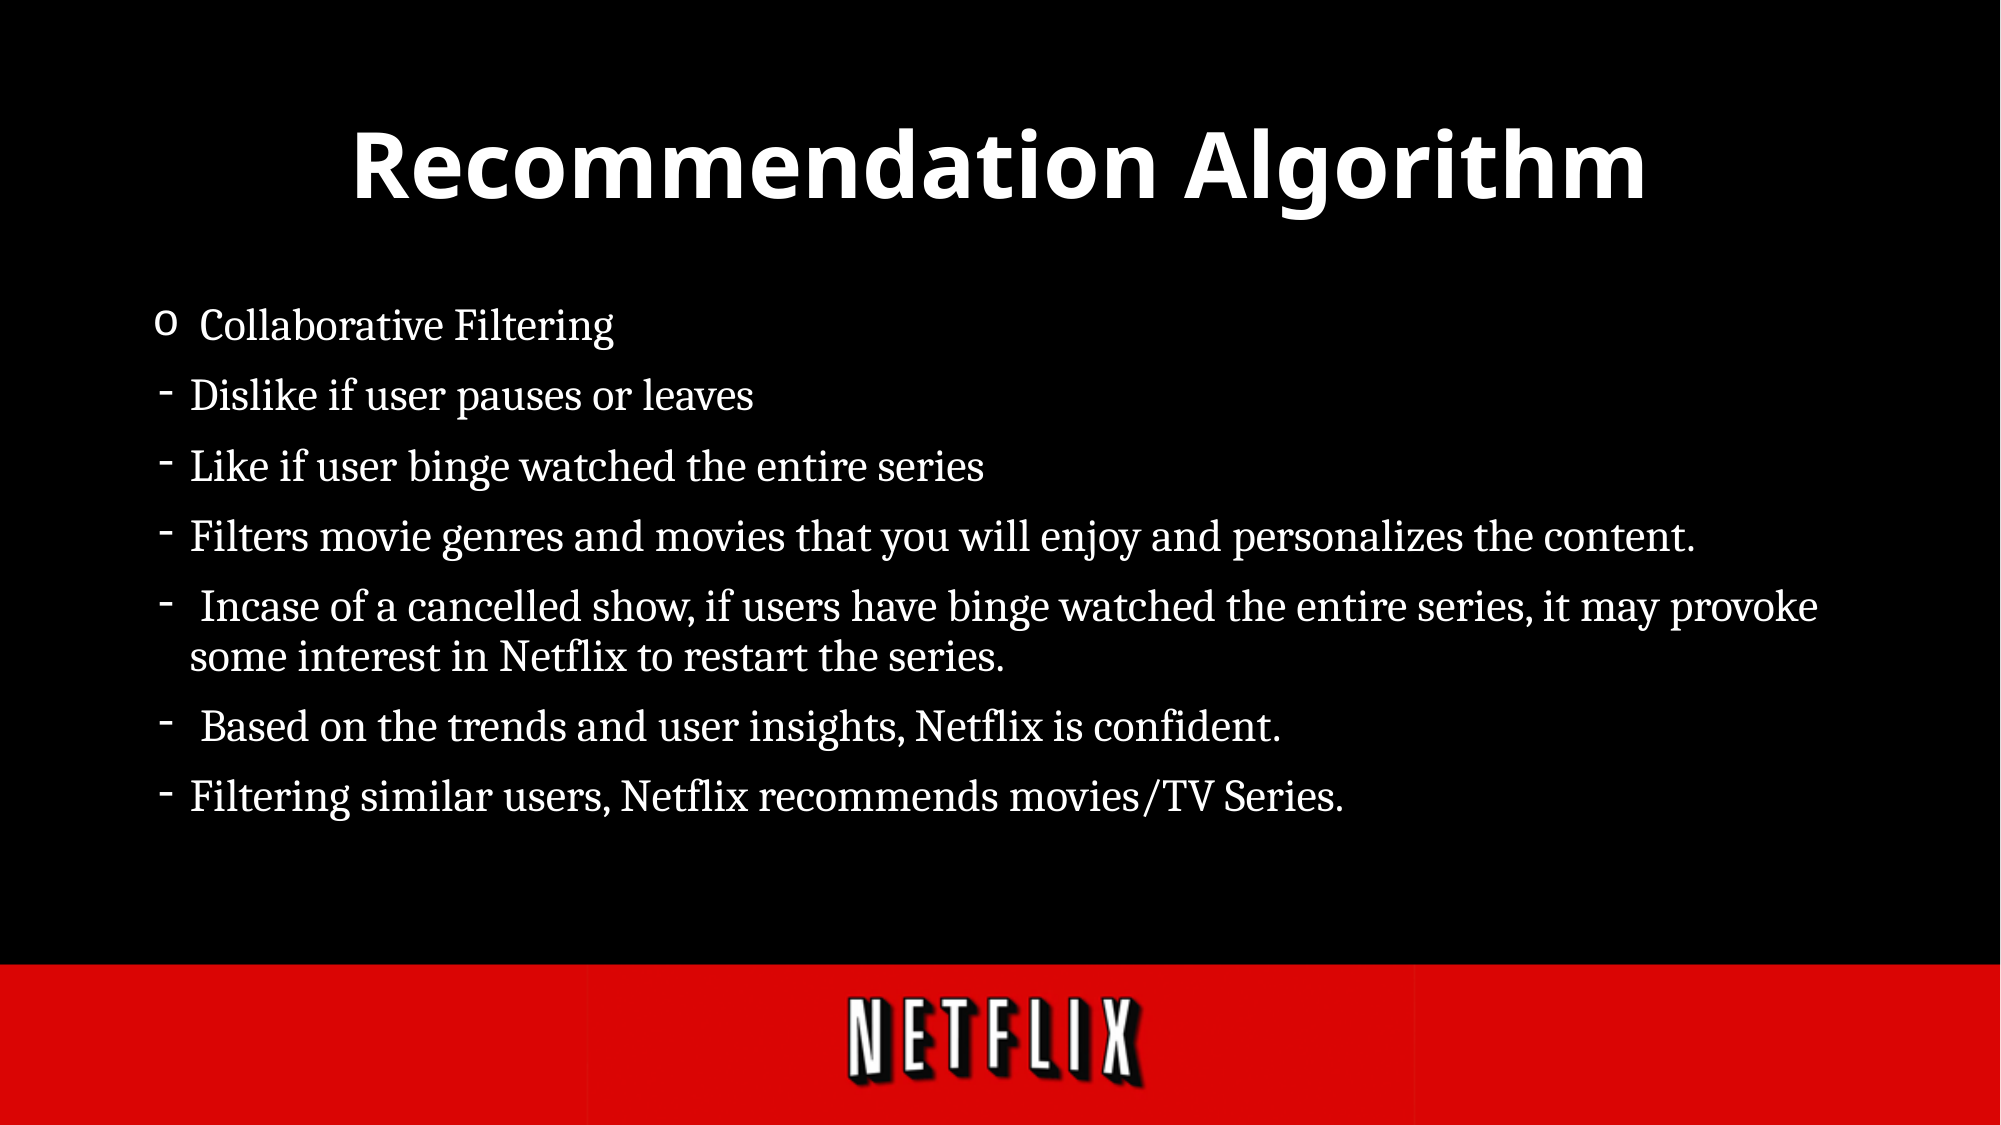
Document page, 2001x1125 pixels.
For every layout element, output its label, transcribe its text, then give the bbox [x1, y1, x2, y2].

title Recommendation Algorithm [137, 59, 1863, 278]
picture [0, 0, 2001, 1125]
list Collaborative Filtering Dislike if user pauses or leaves Like if user binge watched the entire series Filters movie genres and movies that you will enjoy and personalizes the content. Incase of a cancelled show, if users have binge watched the entire series, it may provoke some interest in Netflix to restart the series. Based on the trends and user insights, Netflix is confident. Filtering similar users, Netflix recommends movies/TV Series. [137, 293, 1863, 942]
